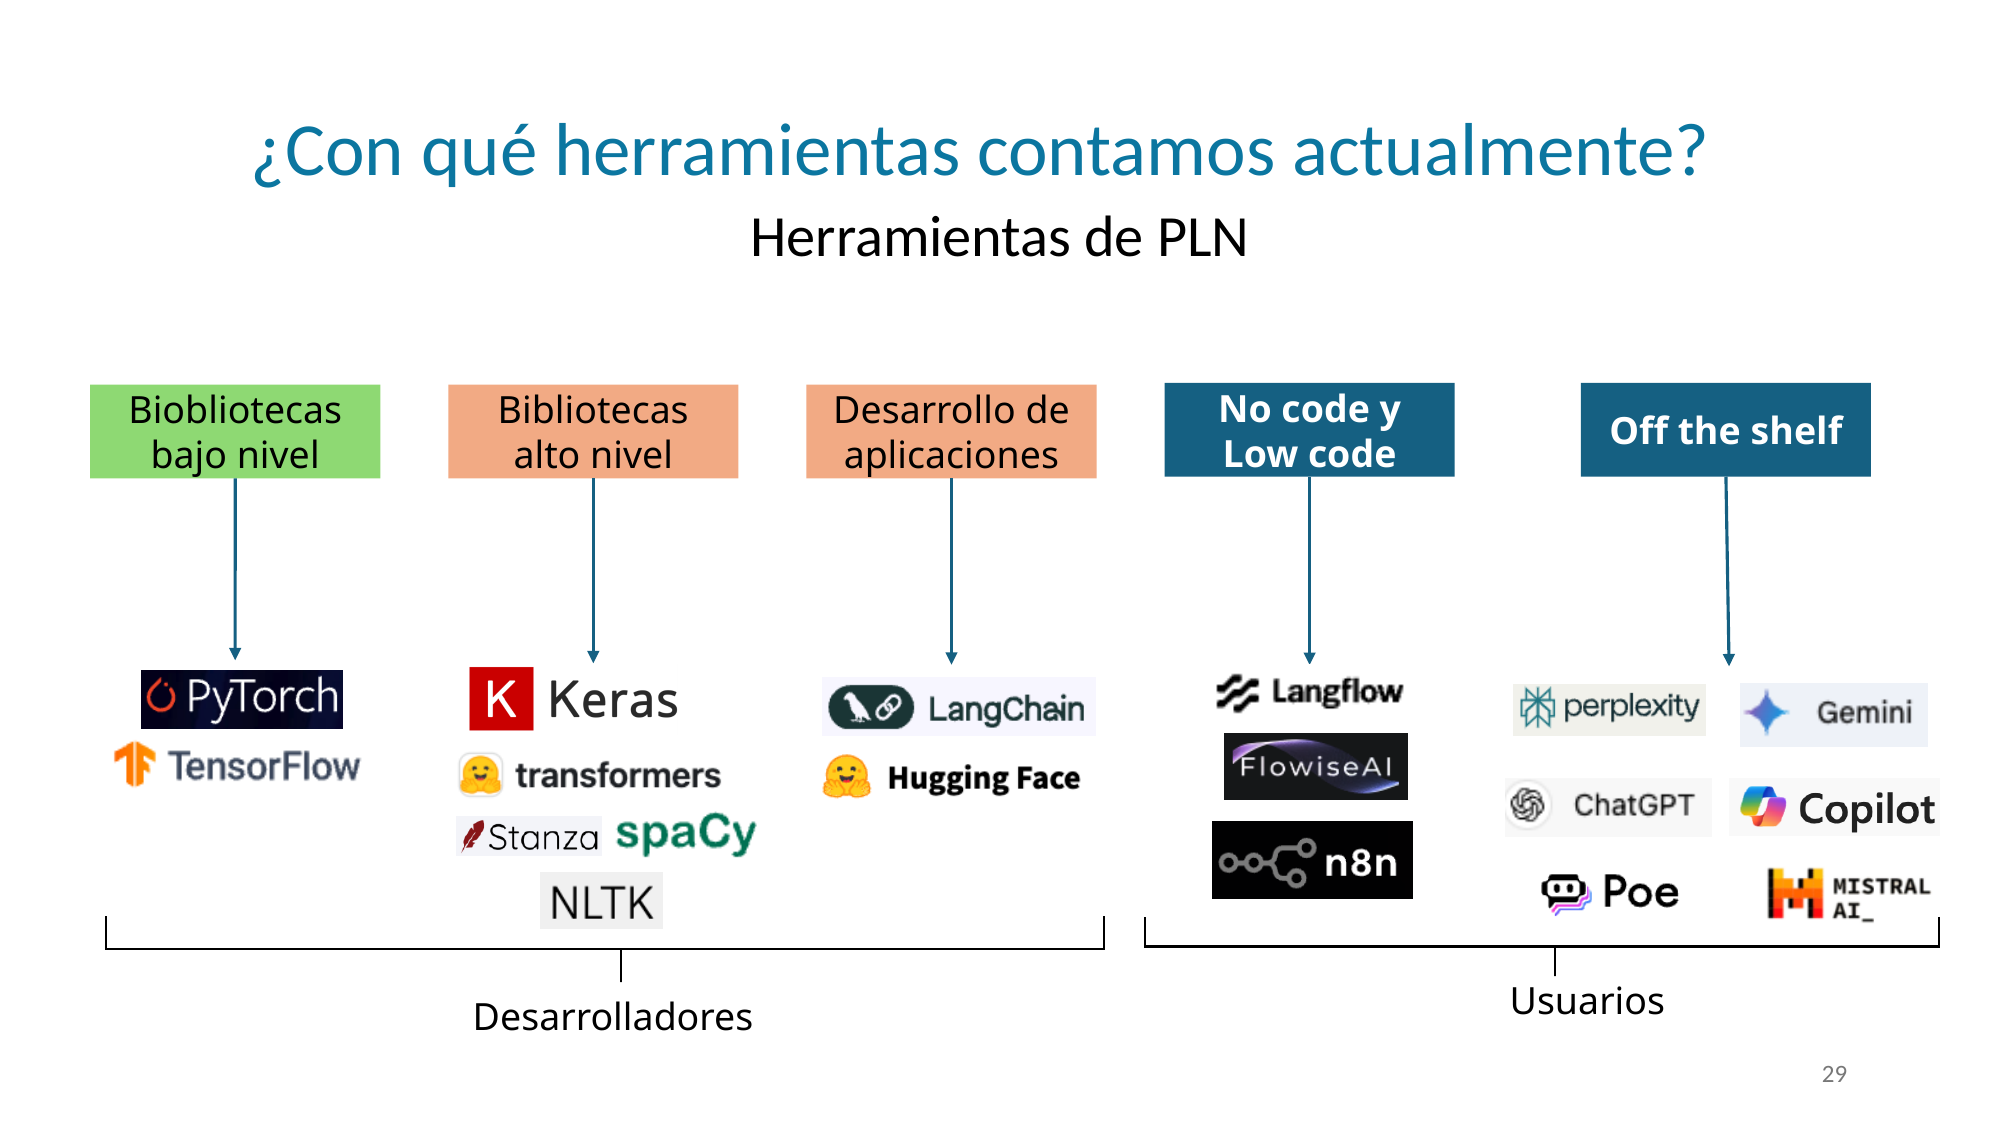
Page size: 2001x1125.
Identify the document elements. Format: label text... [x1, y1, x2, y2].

text_box Usuarios [1494, 969, 1681, 1030]
picture [464, 664, 679, 735]
text_box Desarrolladores [457, 985, 769, 1045]
text_box [105, 916, 1105, 983]
picture [814, 746, 1089, 807]
picture [1531, 863, 1686, 923]
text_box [1725, 476, 1730, 667]
slide_number 29 [1412, 1042, 1863, 1103]
picture [821, 677, 1096, 736]
text_box Desarrollo de aplicaciones [805, 383, 1098, 480]
picture [1512, 684, 1707, 737]
picture [456, 815, 602, 857]
text_box Biobliotecas bajo nivel [89, 383, 382, 480]
picture [1505, 777, 1713, 838]
picture [105, 737, 365, 797]
picture [141, 669, 343, 730]
picture [1211, 821, 1413, 900]
text_box ¿Con qué herramientas contamos actualmente?? Herramientas de PLN [1, 57, 1998, 316]
picture [1224, 733, 1409, 801]
picture [447, 745, 762, 870]
picture [1739, 683, 1929, 747]
picture [539, 871, 664, 930]
picture [1207, 664, 1413, 722]
picture [1762, 858, 1940, 929]
text_box [1144, 916, 1940, 969]
picture [1728, 777, 1940, 837]
text_box Bibliotecas alto nivel [447, 383, 740, 480]
text_box Off the shelf [1579, 381, 1873, 478]
text_box No code y Low code [1163, 381, 1456, 478]
